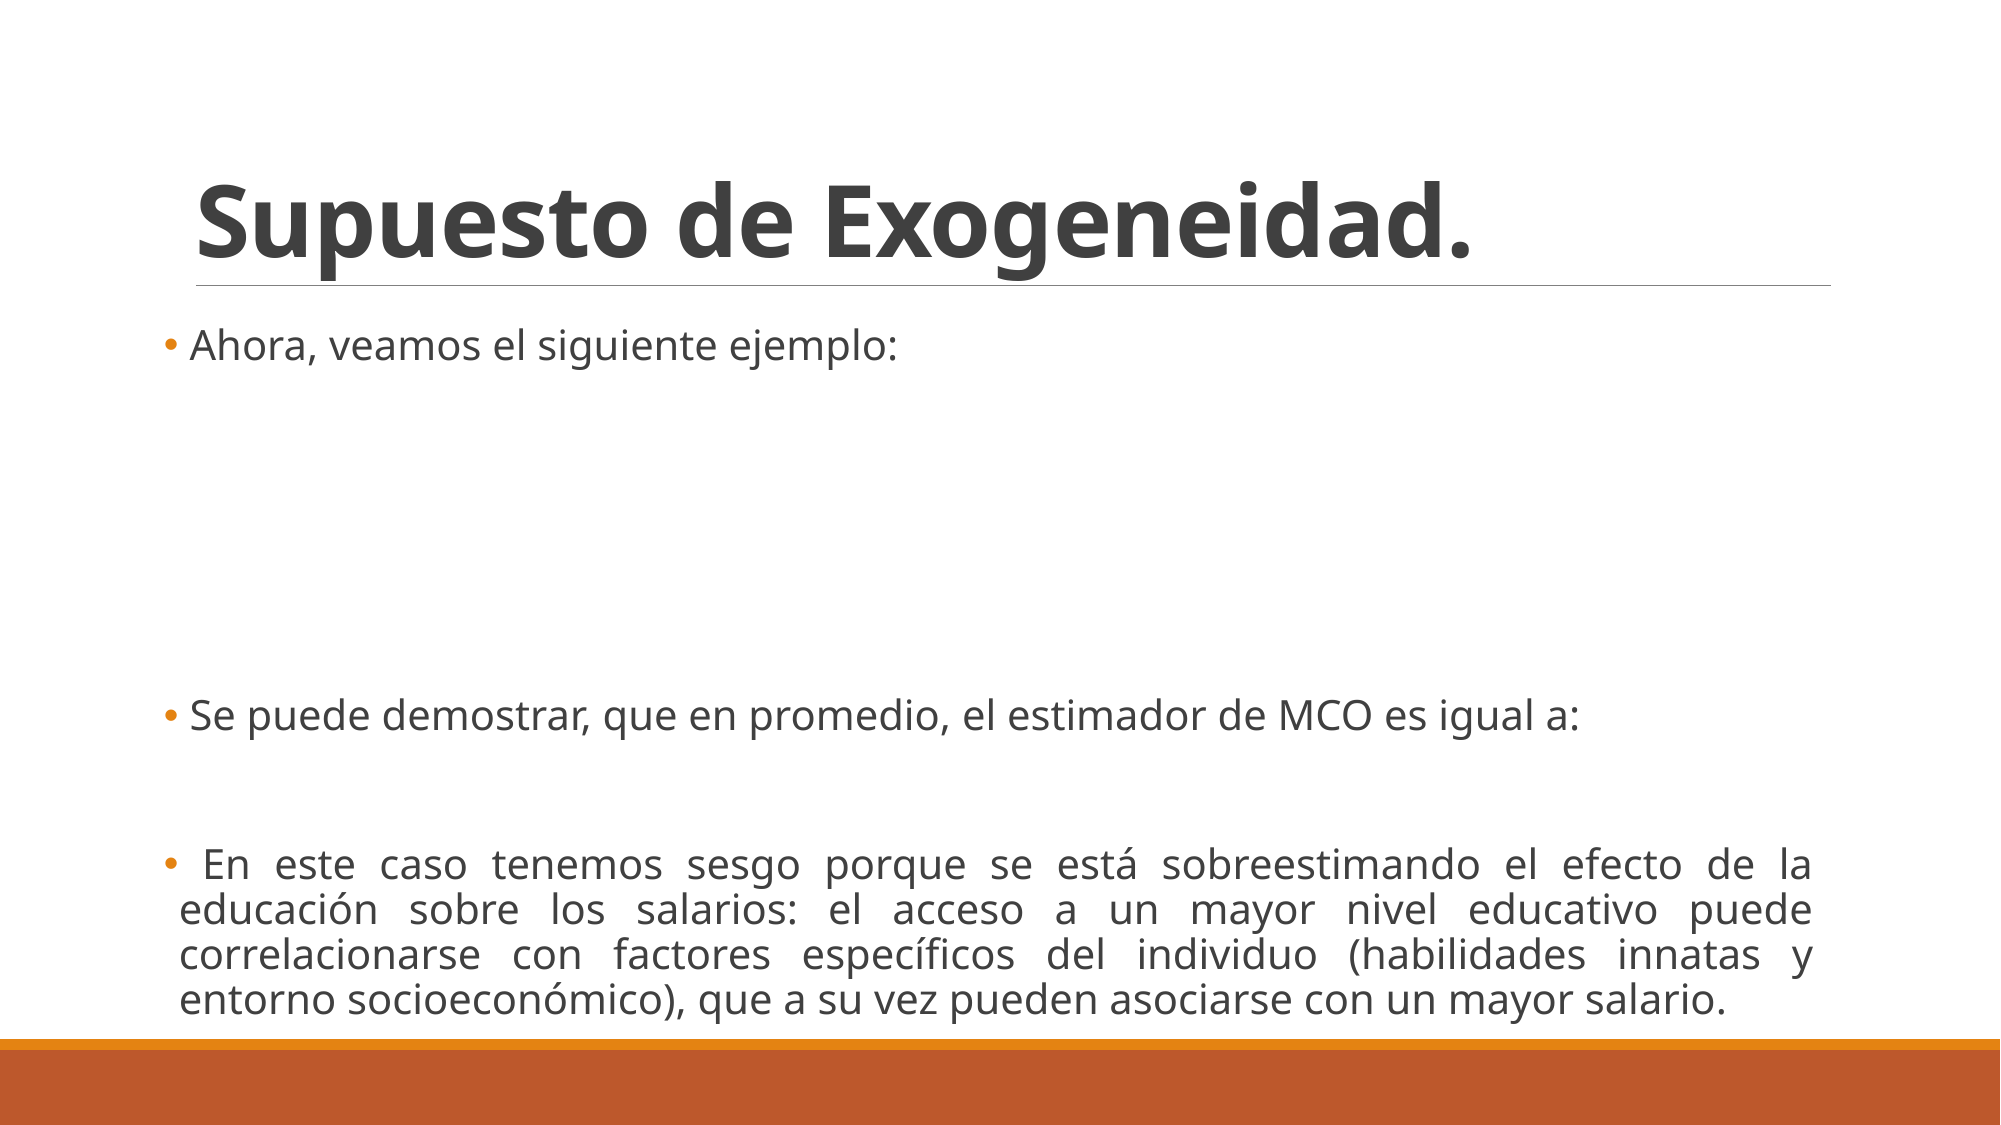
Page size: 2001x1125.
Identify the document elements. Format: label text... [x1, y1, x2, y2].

title Supuesto de Exogeneidad. [180, 148, 1830, 285]
